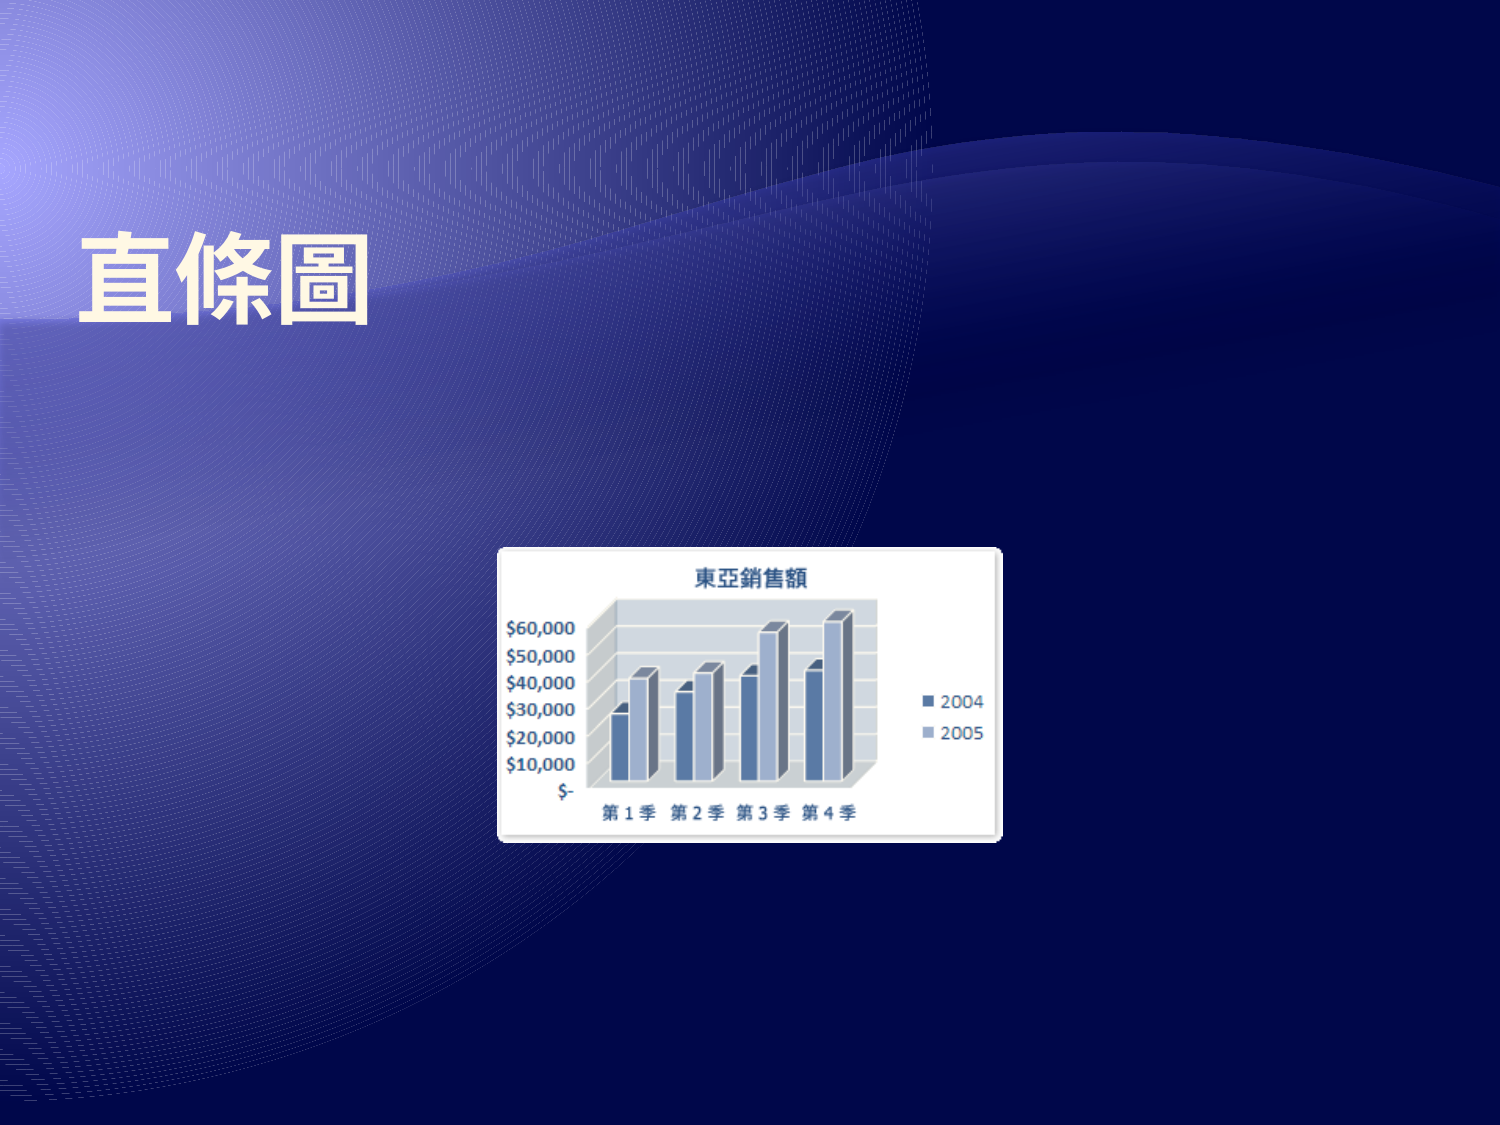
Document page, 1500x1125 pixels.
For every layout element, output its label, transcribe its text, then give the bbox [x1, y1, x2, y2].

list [497, 547, 1003, 843]
title 直條圖 [75, 87, 1425, 338]
